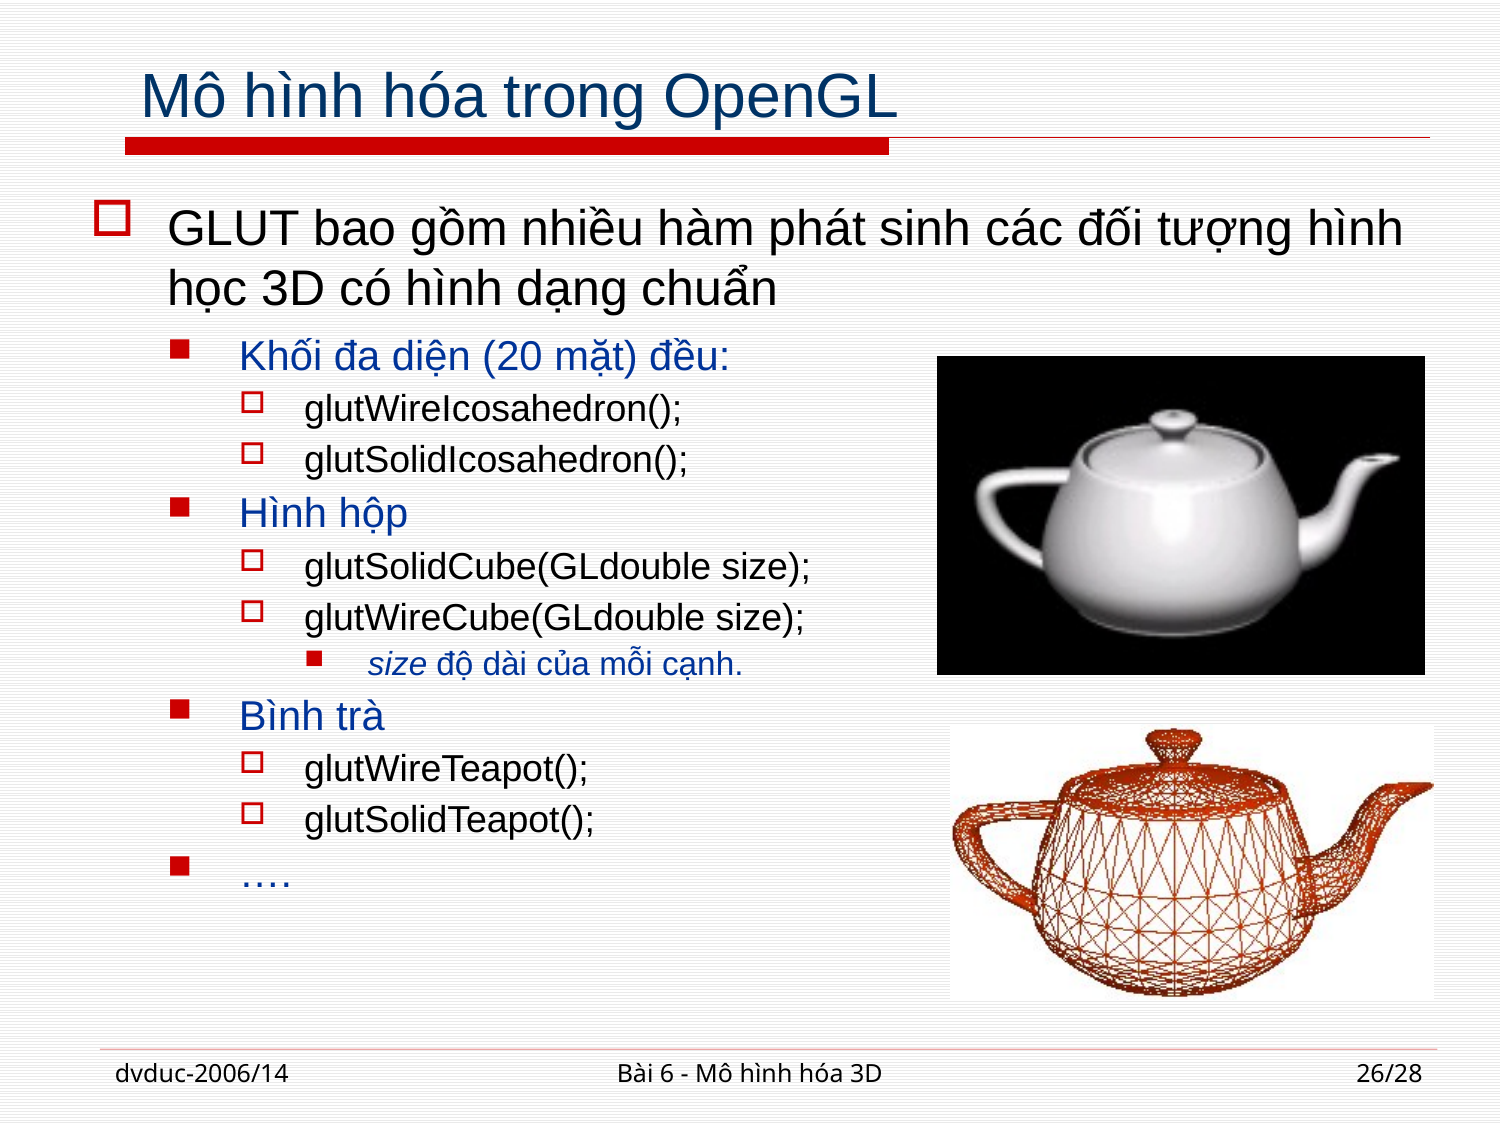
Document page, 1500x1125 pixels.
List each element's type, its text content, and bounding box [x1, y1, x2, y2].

picture [949, 724, 1434, 1000]
footer Bài 6 - Mô hình hóa 3D [512, 1049, 988, 1103]
title Mô hình hóa trong OpenGL [124, 24, 1476, 138]
list GLUT bao gồm nhiều hàm phát sinh các đối tượng hình học 3D có hình dạng chuẩn Khối đa diện (20 mặt) đều: glutWireIcosahedron(); glutSolidIcosahedron(); Hình hộp glutSolidCube(GLdouble size); glutWireCube(GLdouble size); size độ dài của mỗi cạnh. Bình trà glutWireTeapot(); glutSolidTeapot(); …. [74, 187, 1426, 1026]
slide_number 26/28 [1112, 1049, 1438, 1103]
picture [937, 356, 1426, 676]
slide_number dvduc-2006/14 [99, 1049, 426, 1103]
